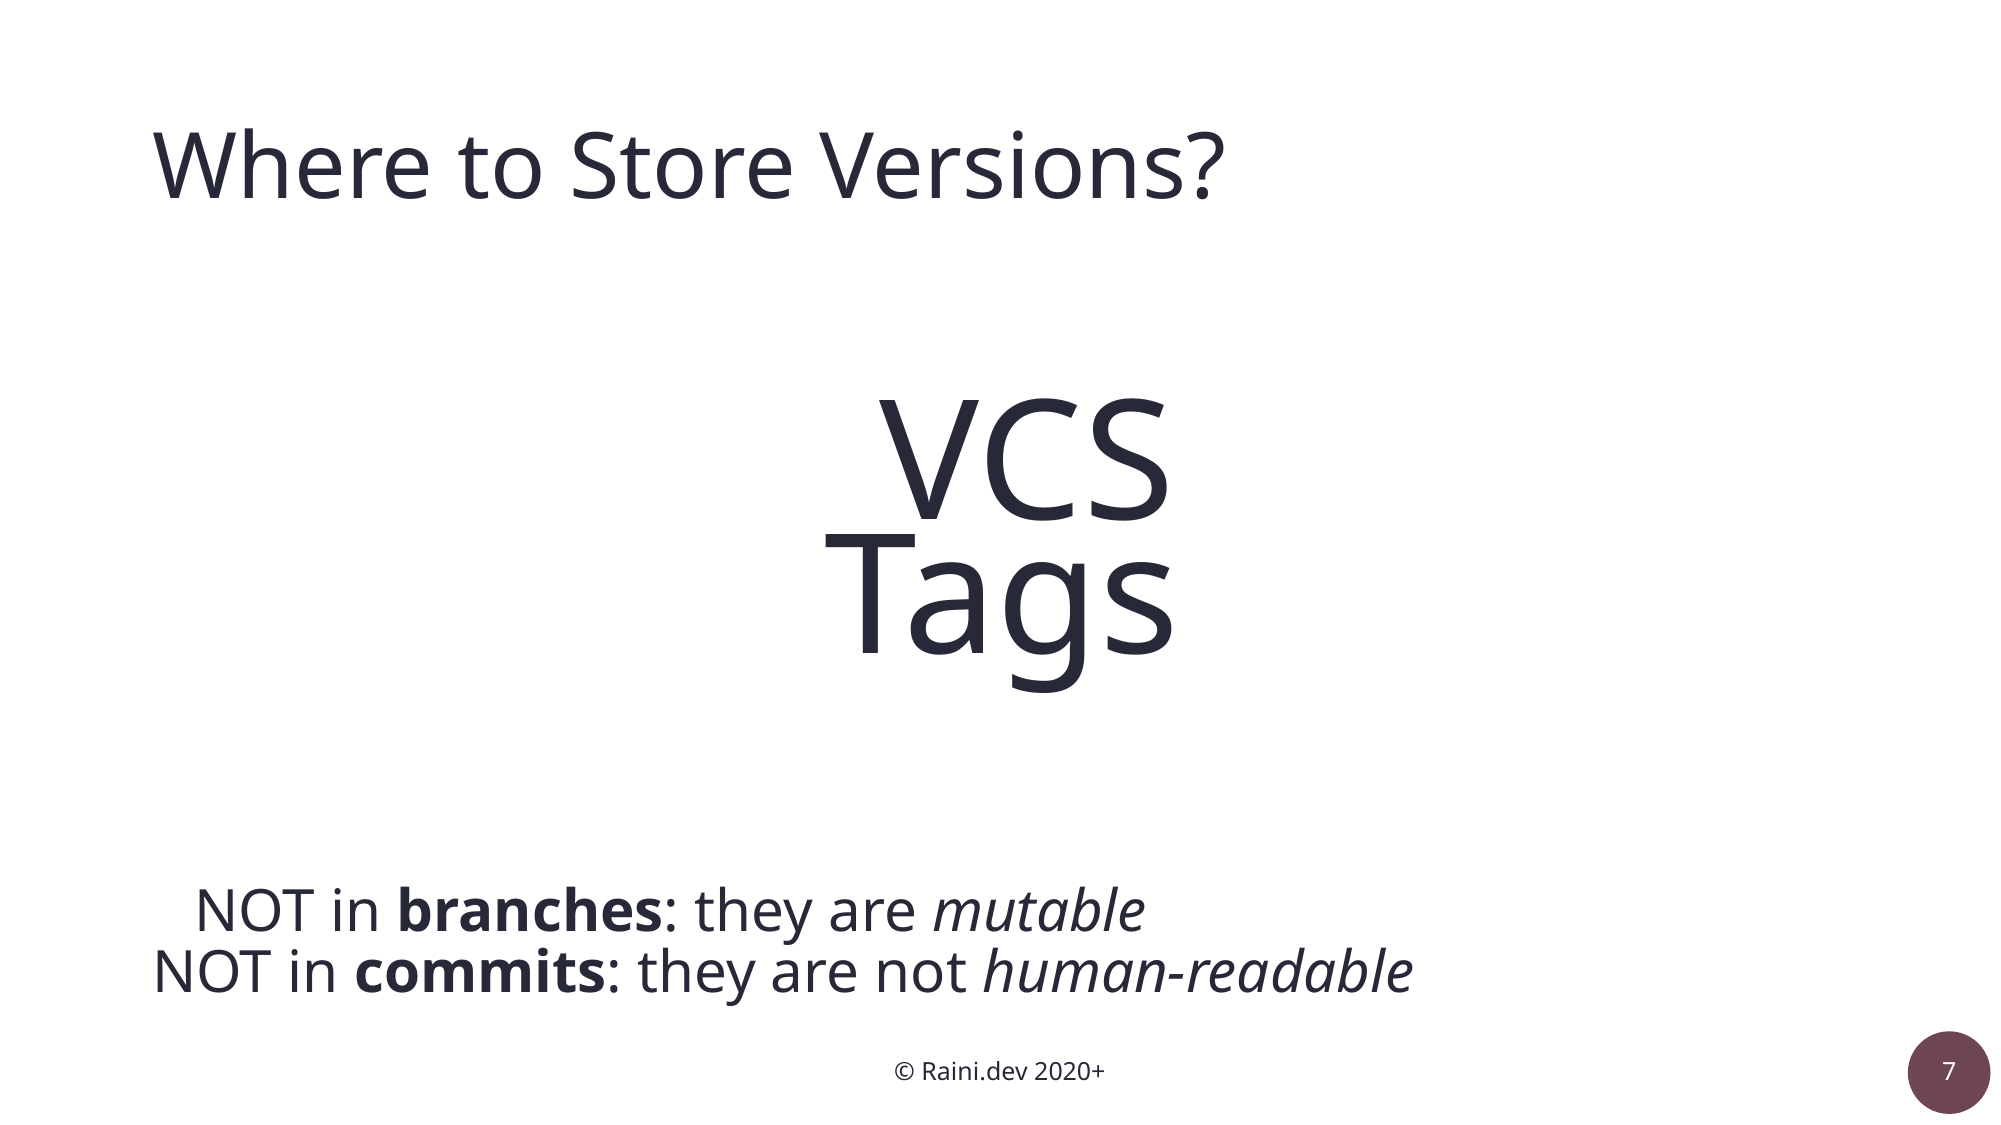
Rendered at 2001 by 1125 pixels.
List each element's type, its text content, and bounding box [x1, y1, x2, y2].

text_box Tags [577, 479, 1194, 694]
text_box VCS [573, 345, 1190, 561]
text_box NOT in commits: they are not human-readable [137, 926, 1863, 1012]
slide_number 7 [1915, 1042, 1983, 1103]
footer © Raini.dev 2020+ [662, 1042, 1338, 1103]
text_box NOT in branches: they are mutable [179, 866, 1162, 951]
title Where to Store Versions? [137, 59, 1863, 278]
